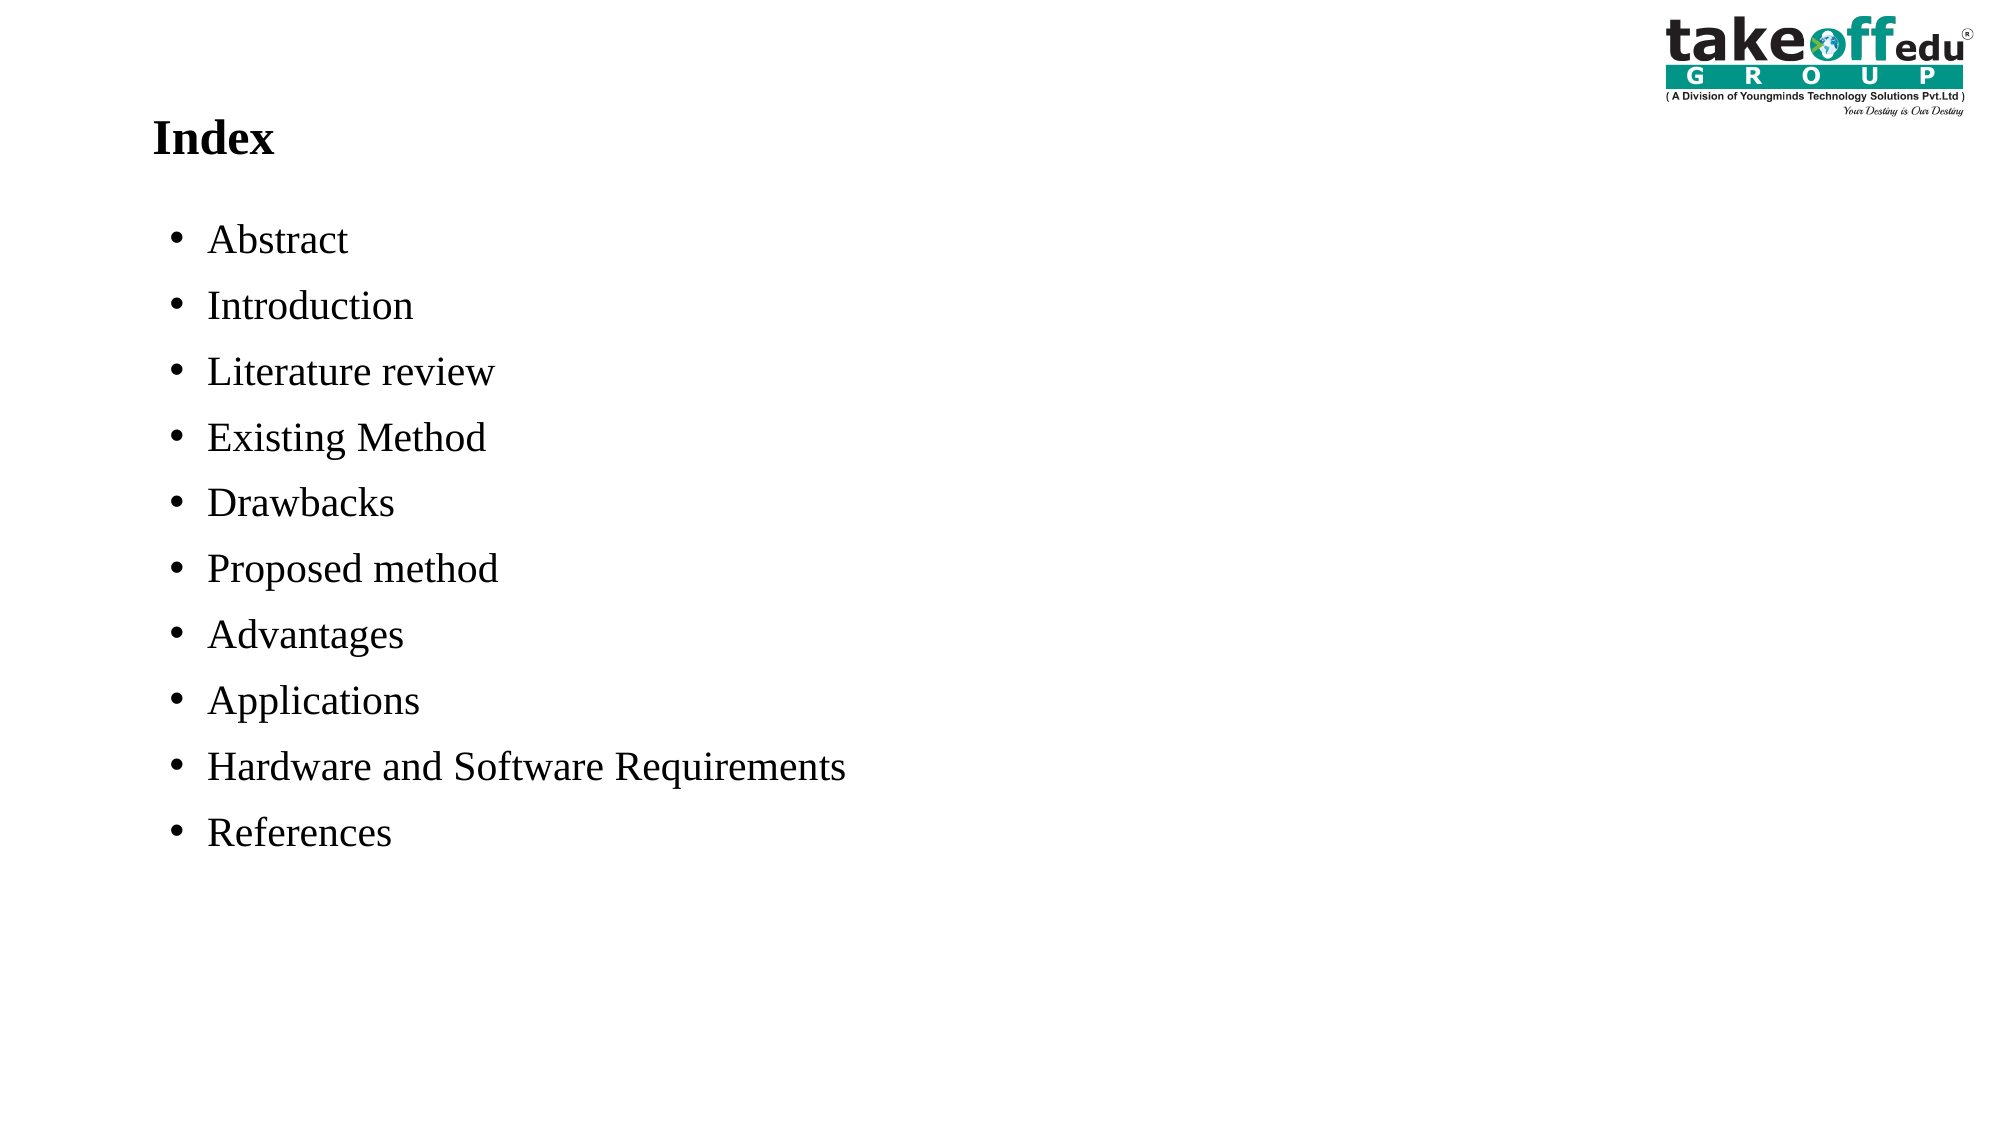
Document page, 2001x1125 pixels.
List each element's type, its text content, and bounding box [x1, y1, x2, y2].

title Index [137, 59, 1863, 278]
picture [1657, 16, 1979, 132]
list Abstract Introduction Literature review Existing Method Drawbacks Proposed method Advantages Applications Hardware and Software Requirements References [154, 210, 1929, 1036]
